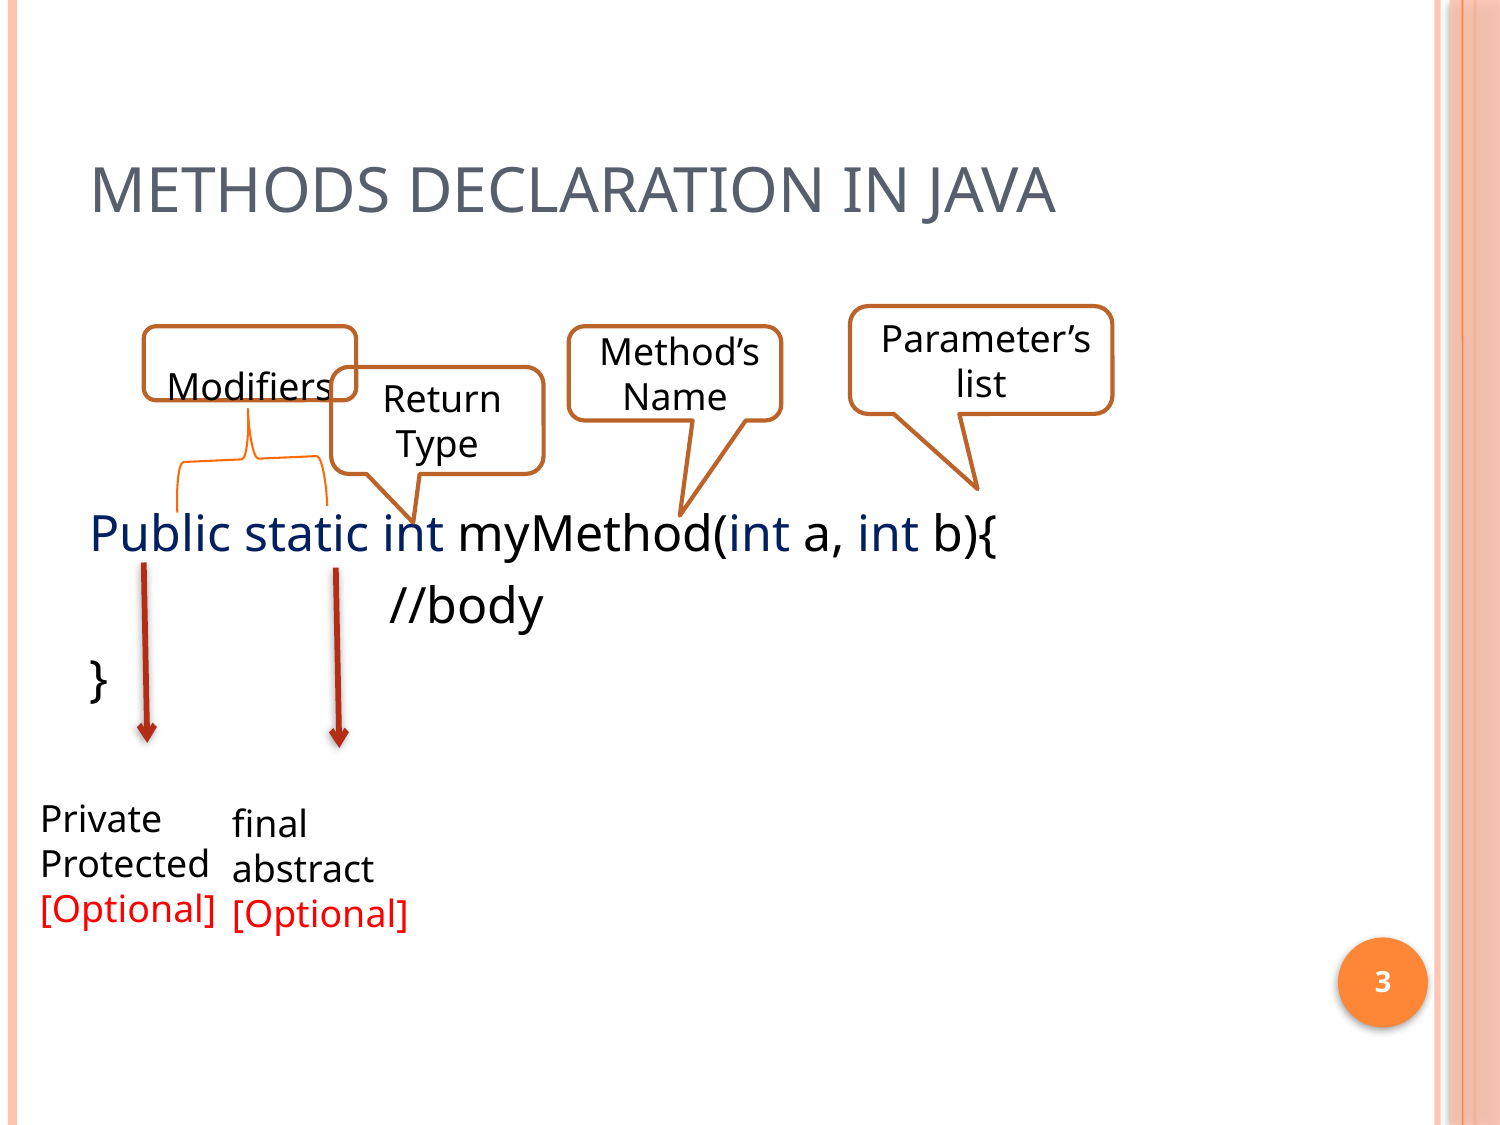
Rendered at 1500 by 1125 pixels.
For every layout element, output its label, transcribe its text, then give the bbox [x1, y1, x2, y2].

text_box Private Protected [Optional] [24, 787, 247, 938]
title Methods Declaration in Java [75, 45, 1300, 233]
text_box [143, 561, 148, 744]
text_box Parameter’s list [847, 303, 1115, 491]
slide_number 3 [1333, 940, 1434, 1027]
text_box [175, 407, 329, 513]
text_box Modifiers [141, 324, 359, 403]
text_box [335, 567, 340, 749]
text_box Return Type [329, 364, 546, 525]
text_box final abstract [Optional] [217, 792, 439, 943]
list Public static int myMethod(int a, int b){ //body } [75, 493, 1300, 1062]
text_box Method’s Name [566, 324, 784, 518]
